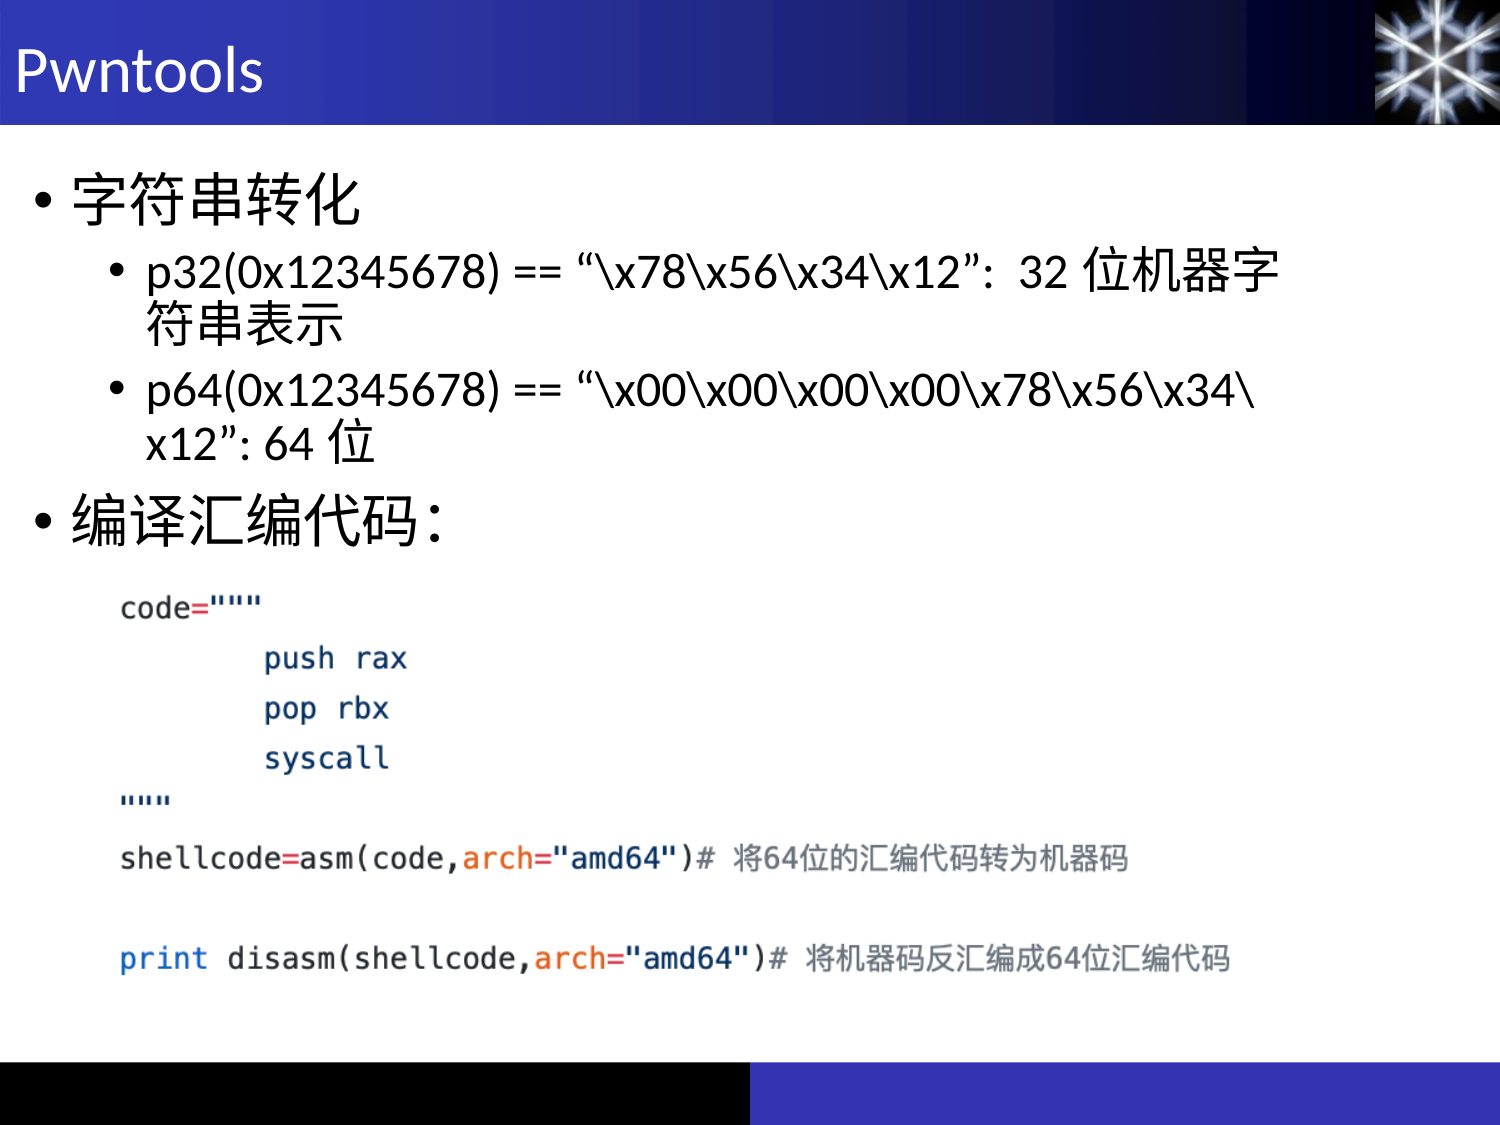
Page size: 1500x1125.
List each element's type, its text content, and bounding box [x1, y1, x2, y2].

text_box Pwntools [0, 18, 631, 114]
picture [0, 0, 1500, 125]
picture [103, 566, 1313, 1020]
list 字符串转化 p32(0x12345678) == “\x78\x56\x34\x12”: 32位机器字符串表示 p64(0x12345678) == “\x00\x00\x00\x00\x78\x56\x34\x12”: 64位 编译汇编代码： [18, 164, 1313, 700]
